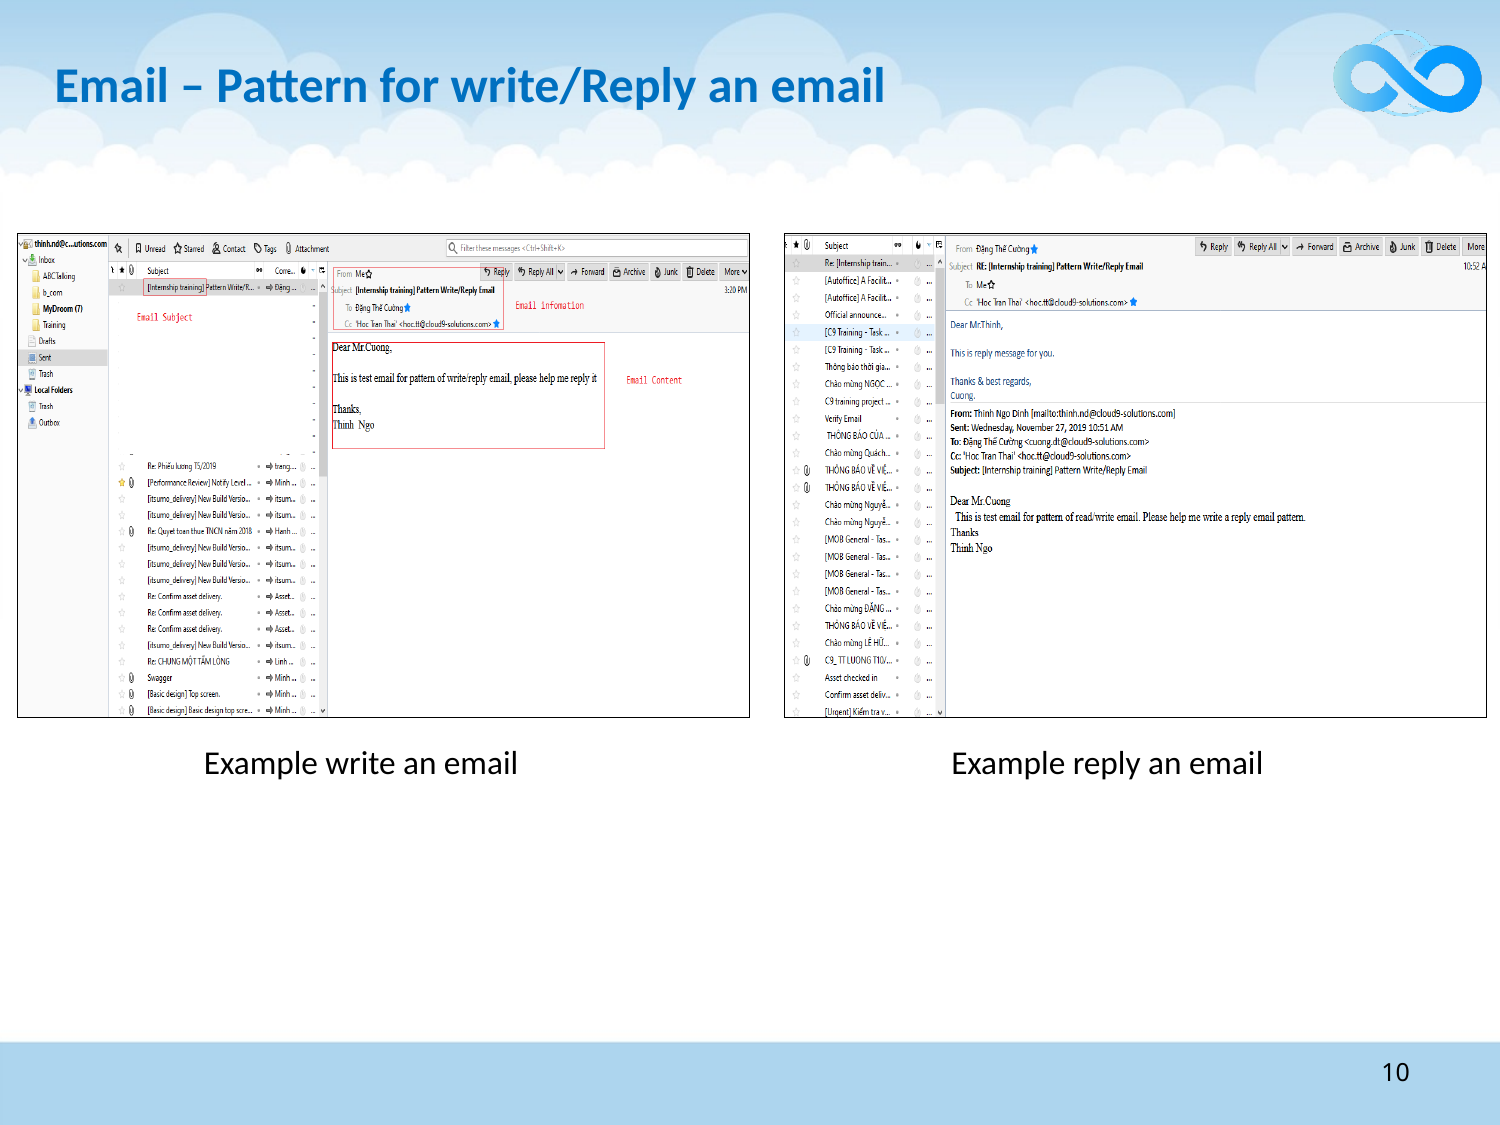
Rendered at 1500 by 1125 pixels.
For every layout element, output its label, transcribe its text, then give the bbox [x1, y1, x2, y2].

slide_number 10 [1074, 1048, 1425, 1110]
text_box Example reply an email [936, 734, 1279, 789]
title Email – Pattern for write/Reply an email [39, 28, 1464, 144]
picture [0, 0, 1500, 1125]
text_box Example write an email [189, 734, 534, 789]
